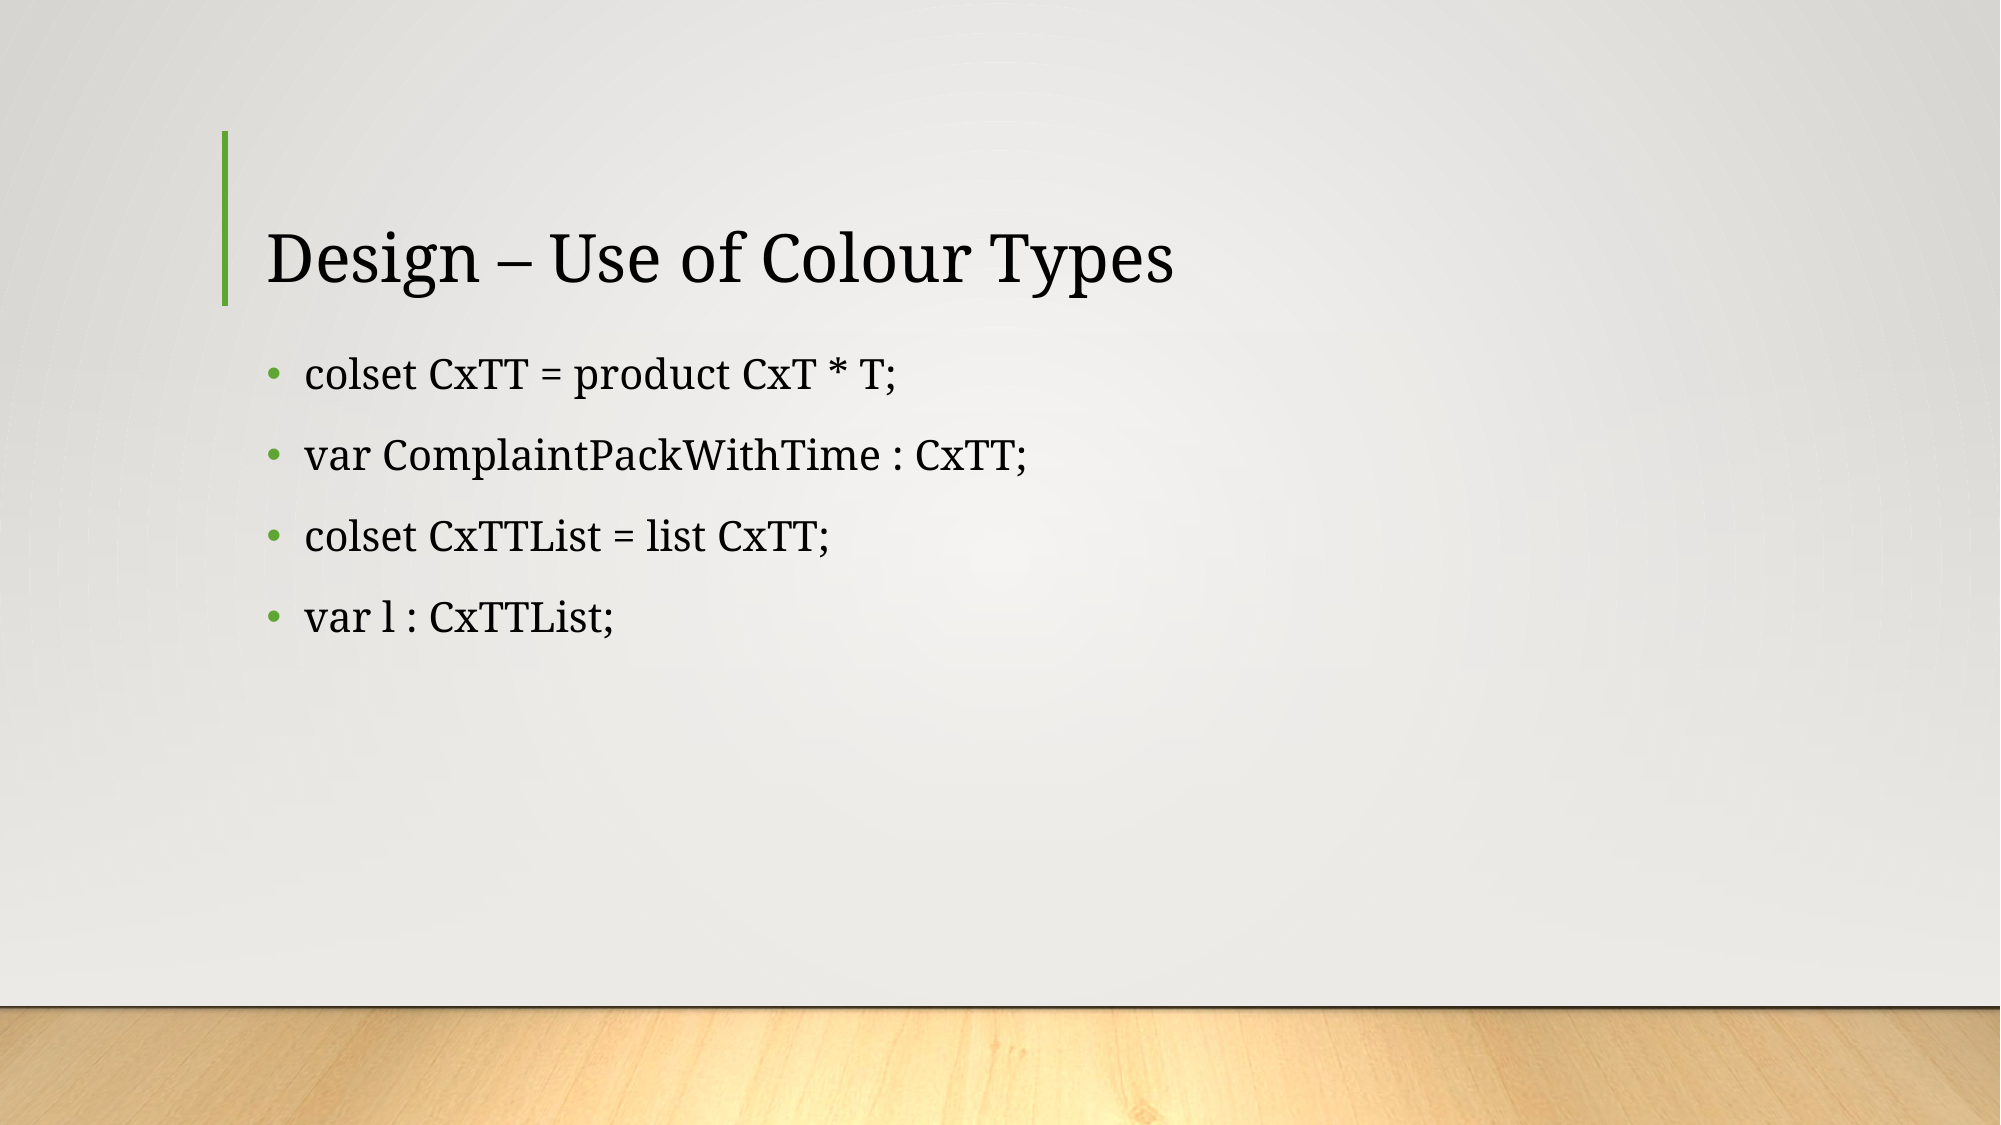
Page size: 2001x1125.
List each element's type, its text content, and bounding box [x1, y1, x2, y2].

picture [0, 1006, 2000, 1125]
list colset CxTT = product CxT * T; var ComplaintPackWithTime : CxTT; colset CxTTList = list CxTT; var l : CxTTList; [251, 330, 1814, 897]
title Design – Use of Colour Types [251, 131, 1814, 305]
